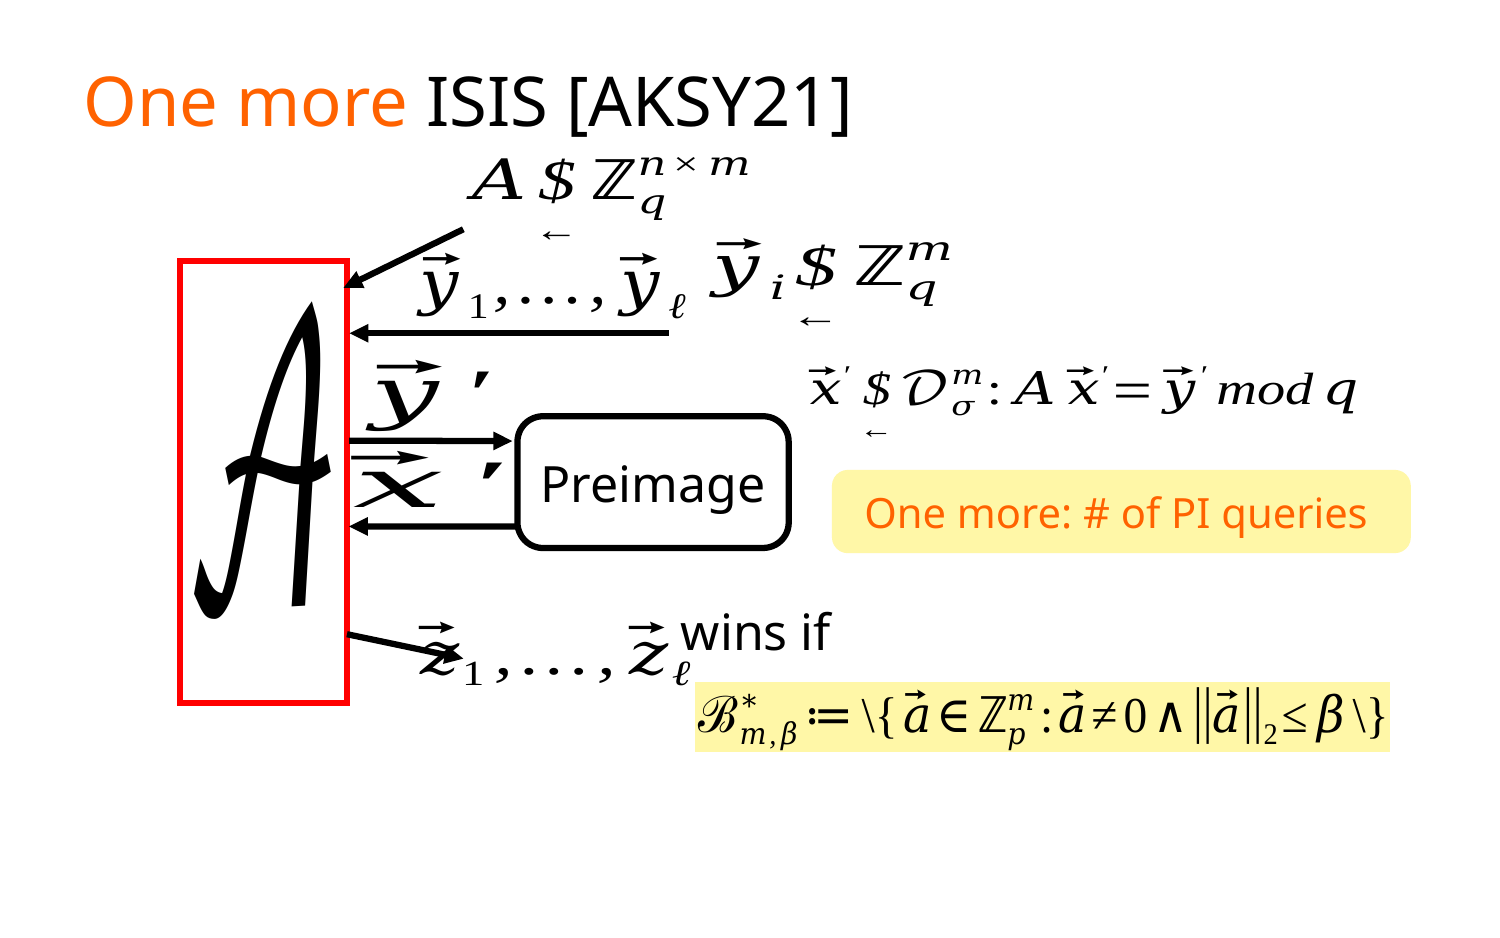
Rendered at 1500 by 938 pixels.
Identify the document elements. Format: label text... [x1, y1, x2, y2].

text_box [346, 633, 464, 660]
text_box Preimage [515, 414, 791, 550]
title One more ISIS [AKSY21] [68, 49, 1411, 158]
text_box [343, 228, 464, 289]
